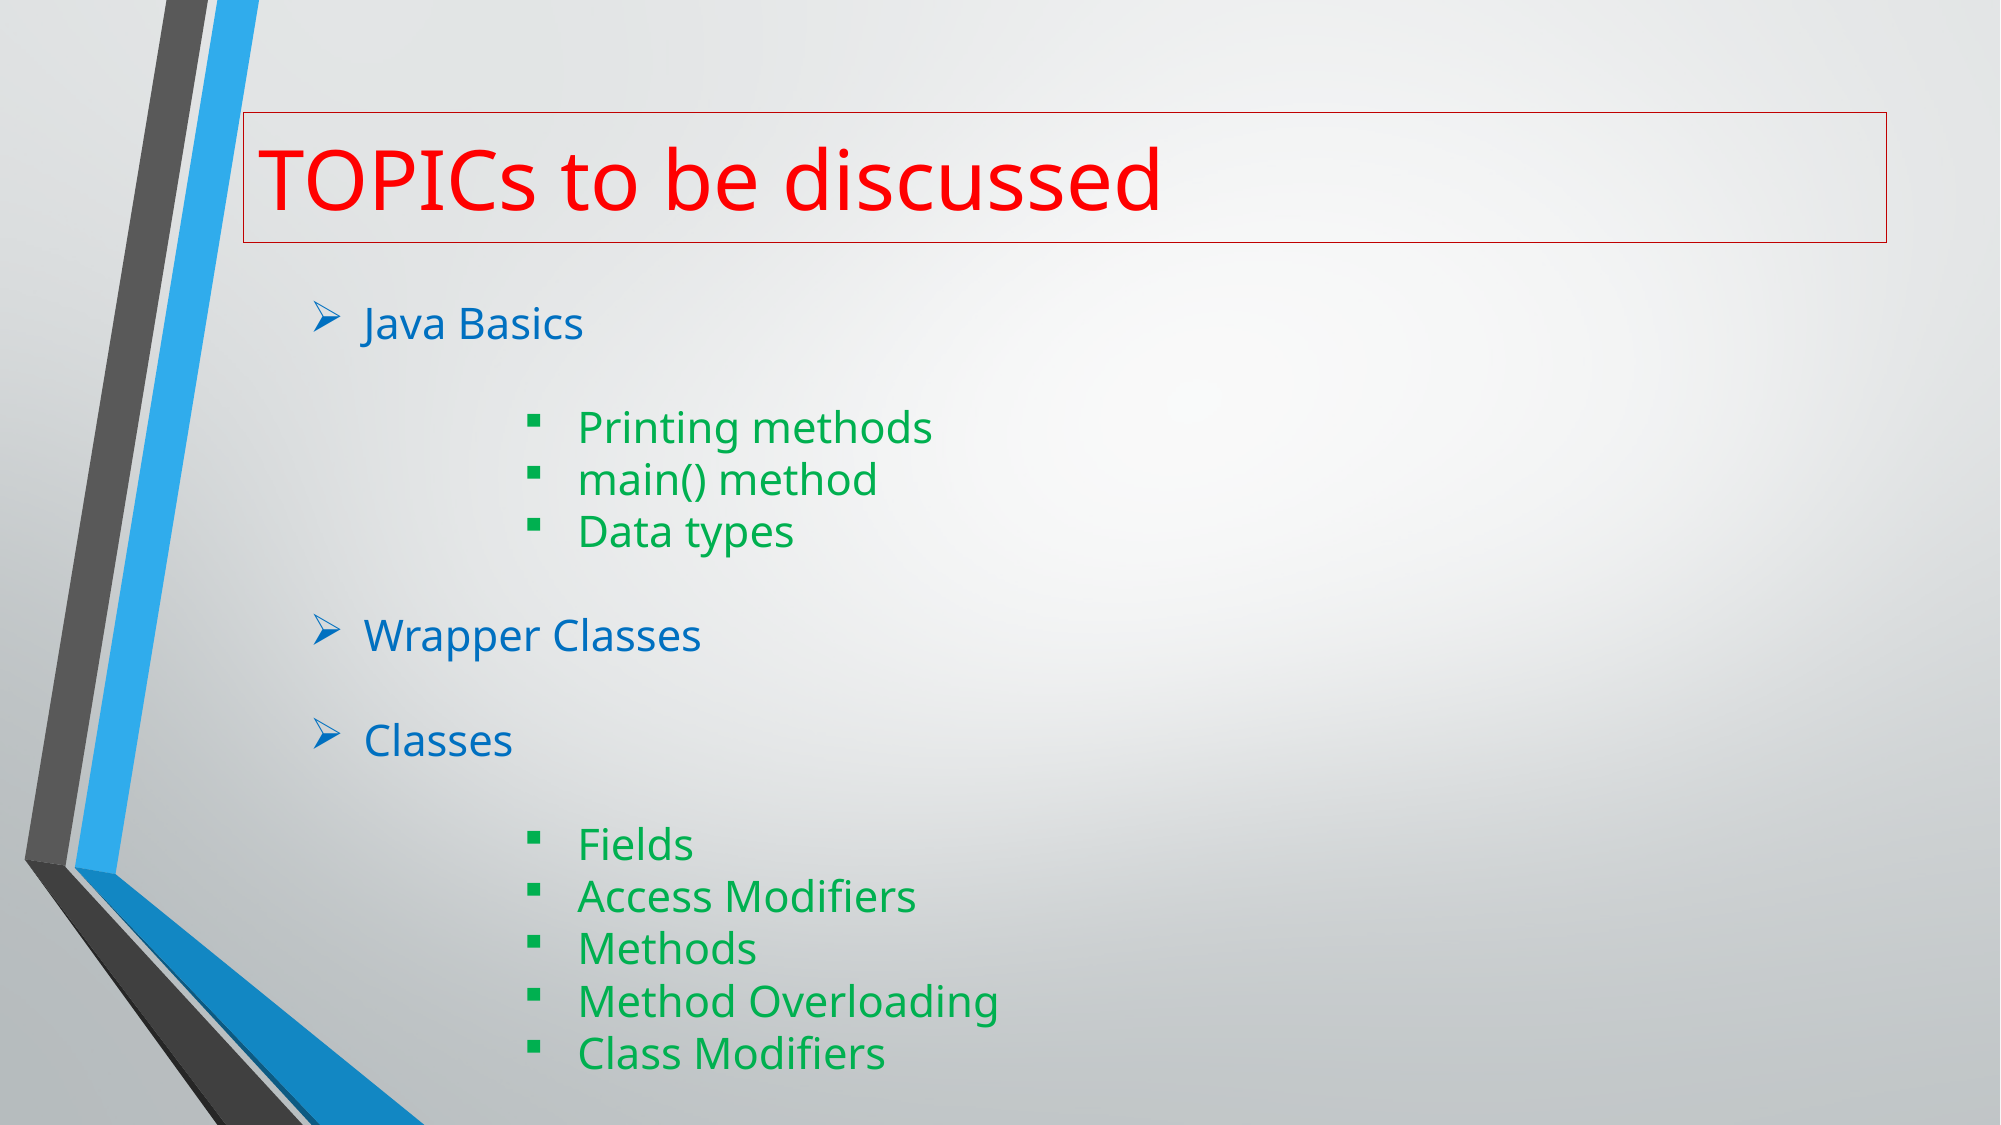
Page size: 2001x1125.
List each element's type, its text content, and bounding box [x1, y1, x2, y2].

title TOPICs to be discussed [243, 112, 1887, 243]
text_box Java Basics Printing methods main() method Data types Wrapper Classes Classes Fields Access Modifiers Methods Method Overloading Class Modifiers [295, 284, 1166, 1090]
